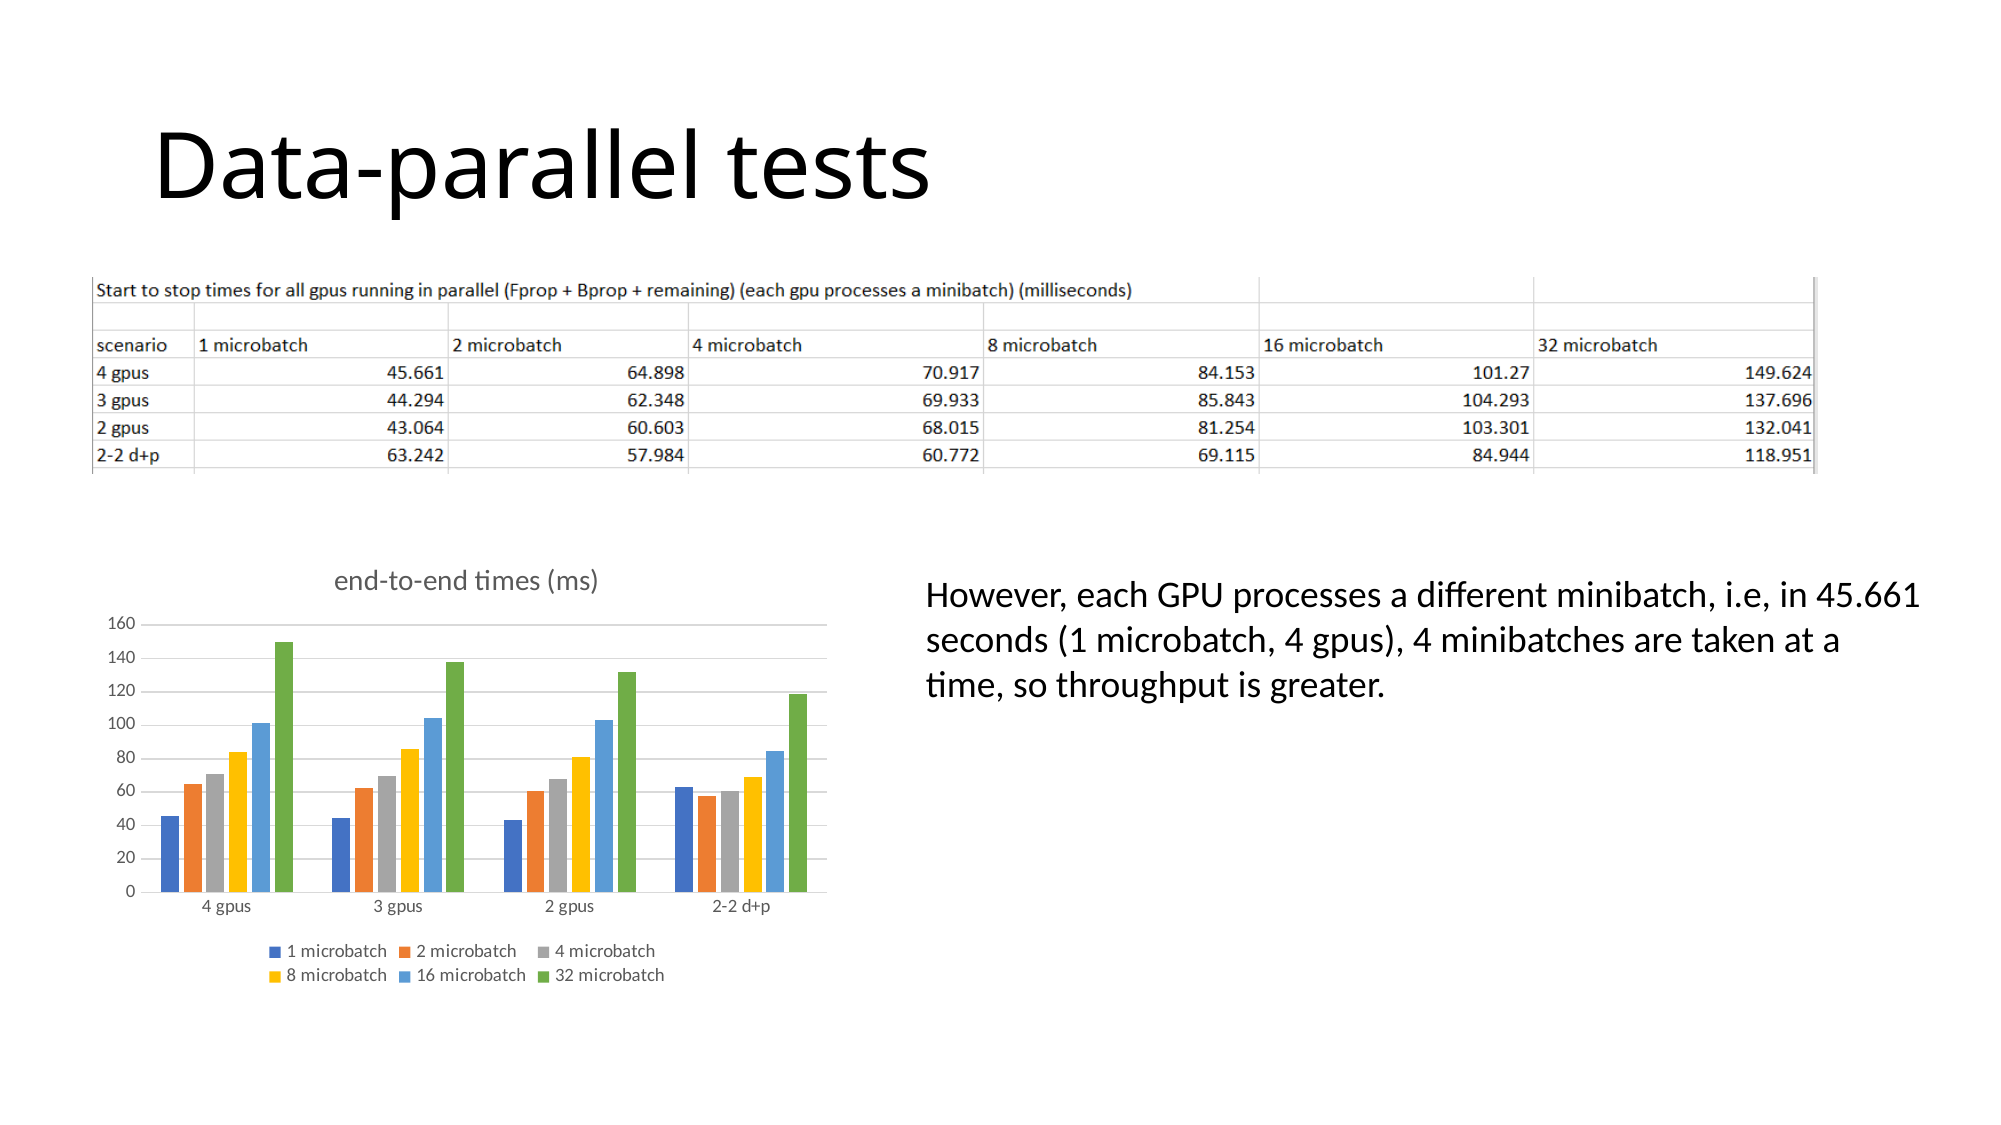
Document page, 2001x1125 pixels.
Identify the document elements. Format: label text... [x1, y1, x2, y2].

text_box However, each GPU processes a different minibatch, i.e, in 45.661 seconds (1 microbatch, 4 gpus), 4 minibatches are taken at a time, so throughput is greater. [910, 562, 1944, 713]
chart [91, 542, 842, 993]
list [91, 277, 1817, 474]
title Data-parallel tests [137, 59, 1863, 278]
